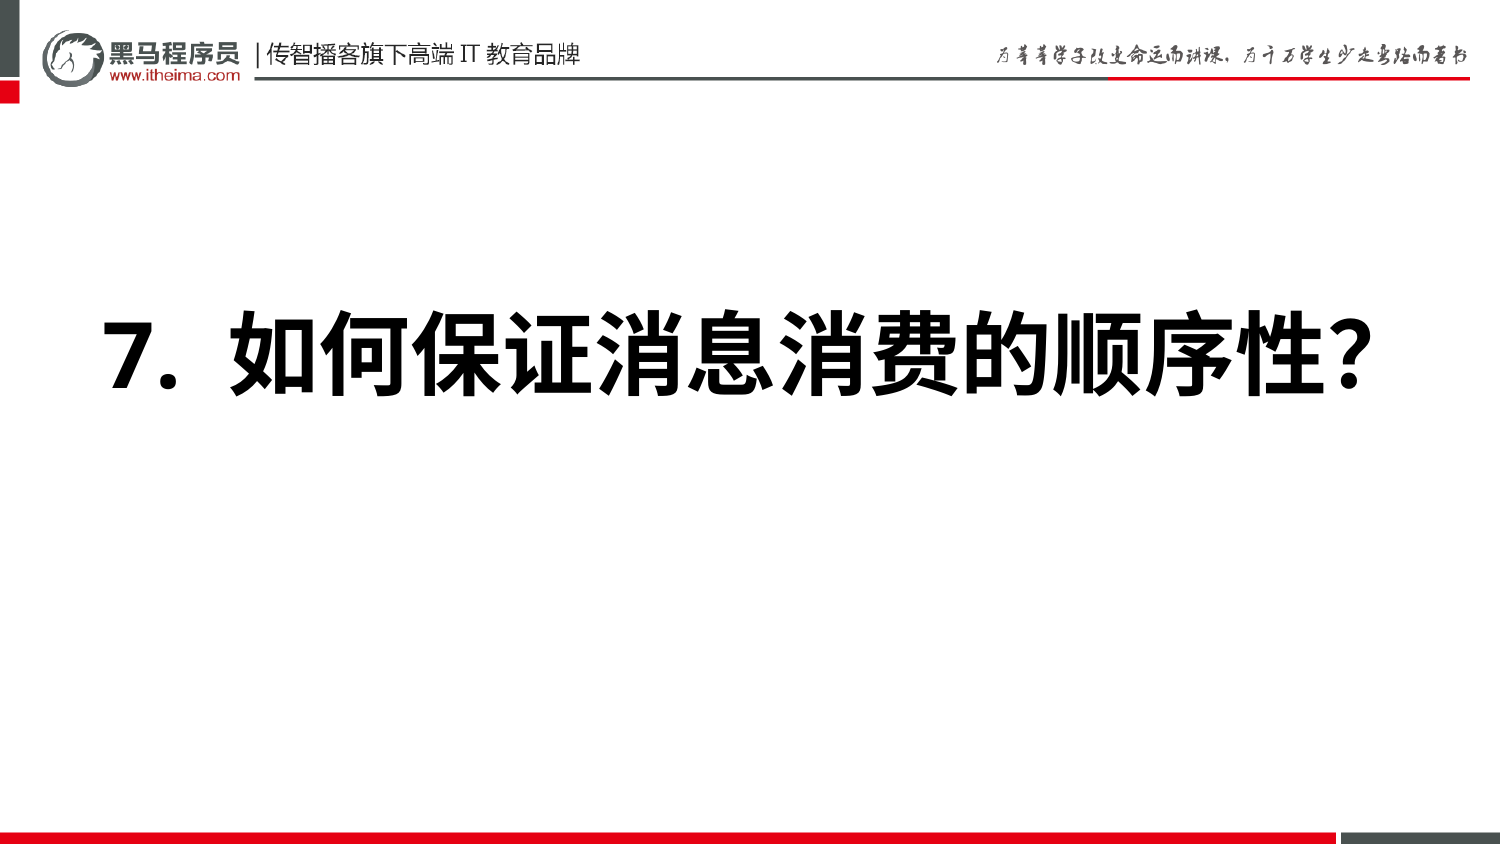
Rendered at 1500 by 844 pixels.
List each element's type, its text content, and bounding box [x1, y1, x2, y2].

text_box 7. 如何保证消息消费的顺序性？ [69, 256, 1453, 413]
picture [0, 0, 1500, 844]
